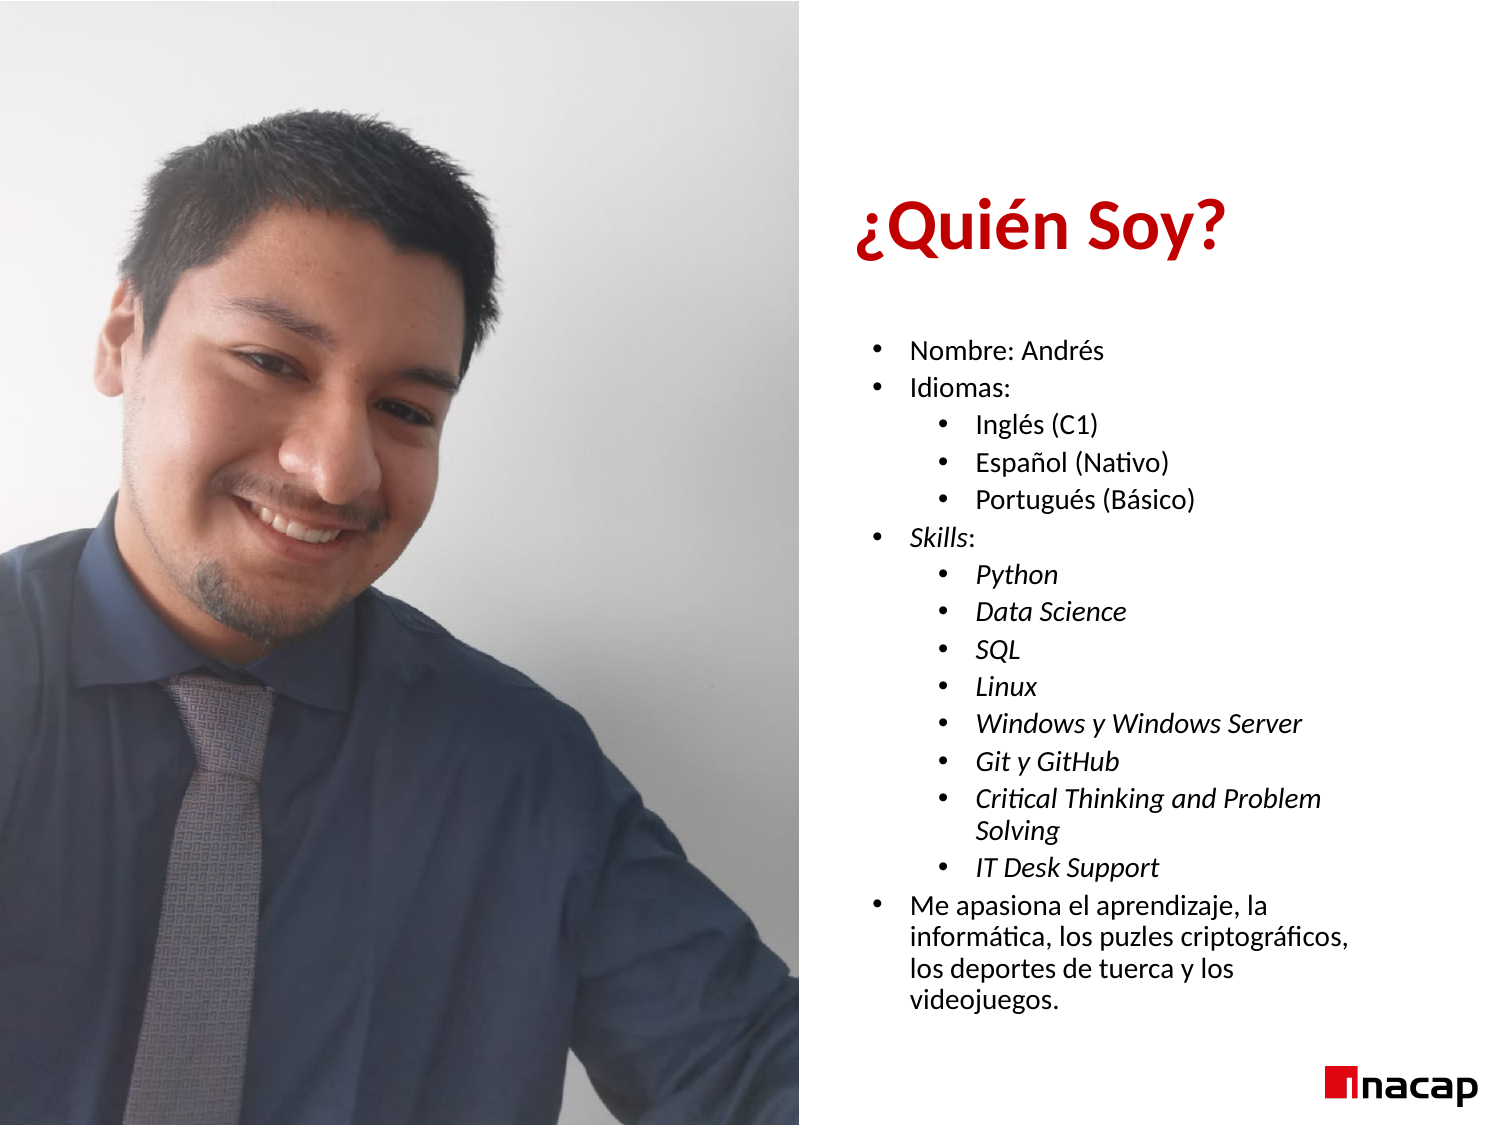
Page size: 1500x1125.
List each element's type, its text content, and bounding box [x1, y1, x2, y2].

picture [1325, 1065, 1478, 1108]
picture [0, 1, 799, 1125]
text_box [799, 0, 1500, 1125]
list Nombre: Andrés Idiomas: Inglés (C1) Español (Nativo) Portugués (Básico) Skills: Python Data Science SQL Linux Windows y Windows Server Git y GitHub Critical Thinking and Problem Solving IT Desk Support Me apasiona el aprendizaje, la informática, los puzles criptográficos, los deportes de tuerca y los videojuegos. [838, 327, 1399, 1024]
text_box ¿Quién Soy? [838, 124, 1399, 327]
